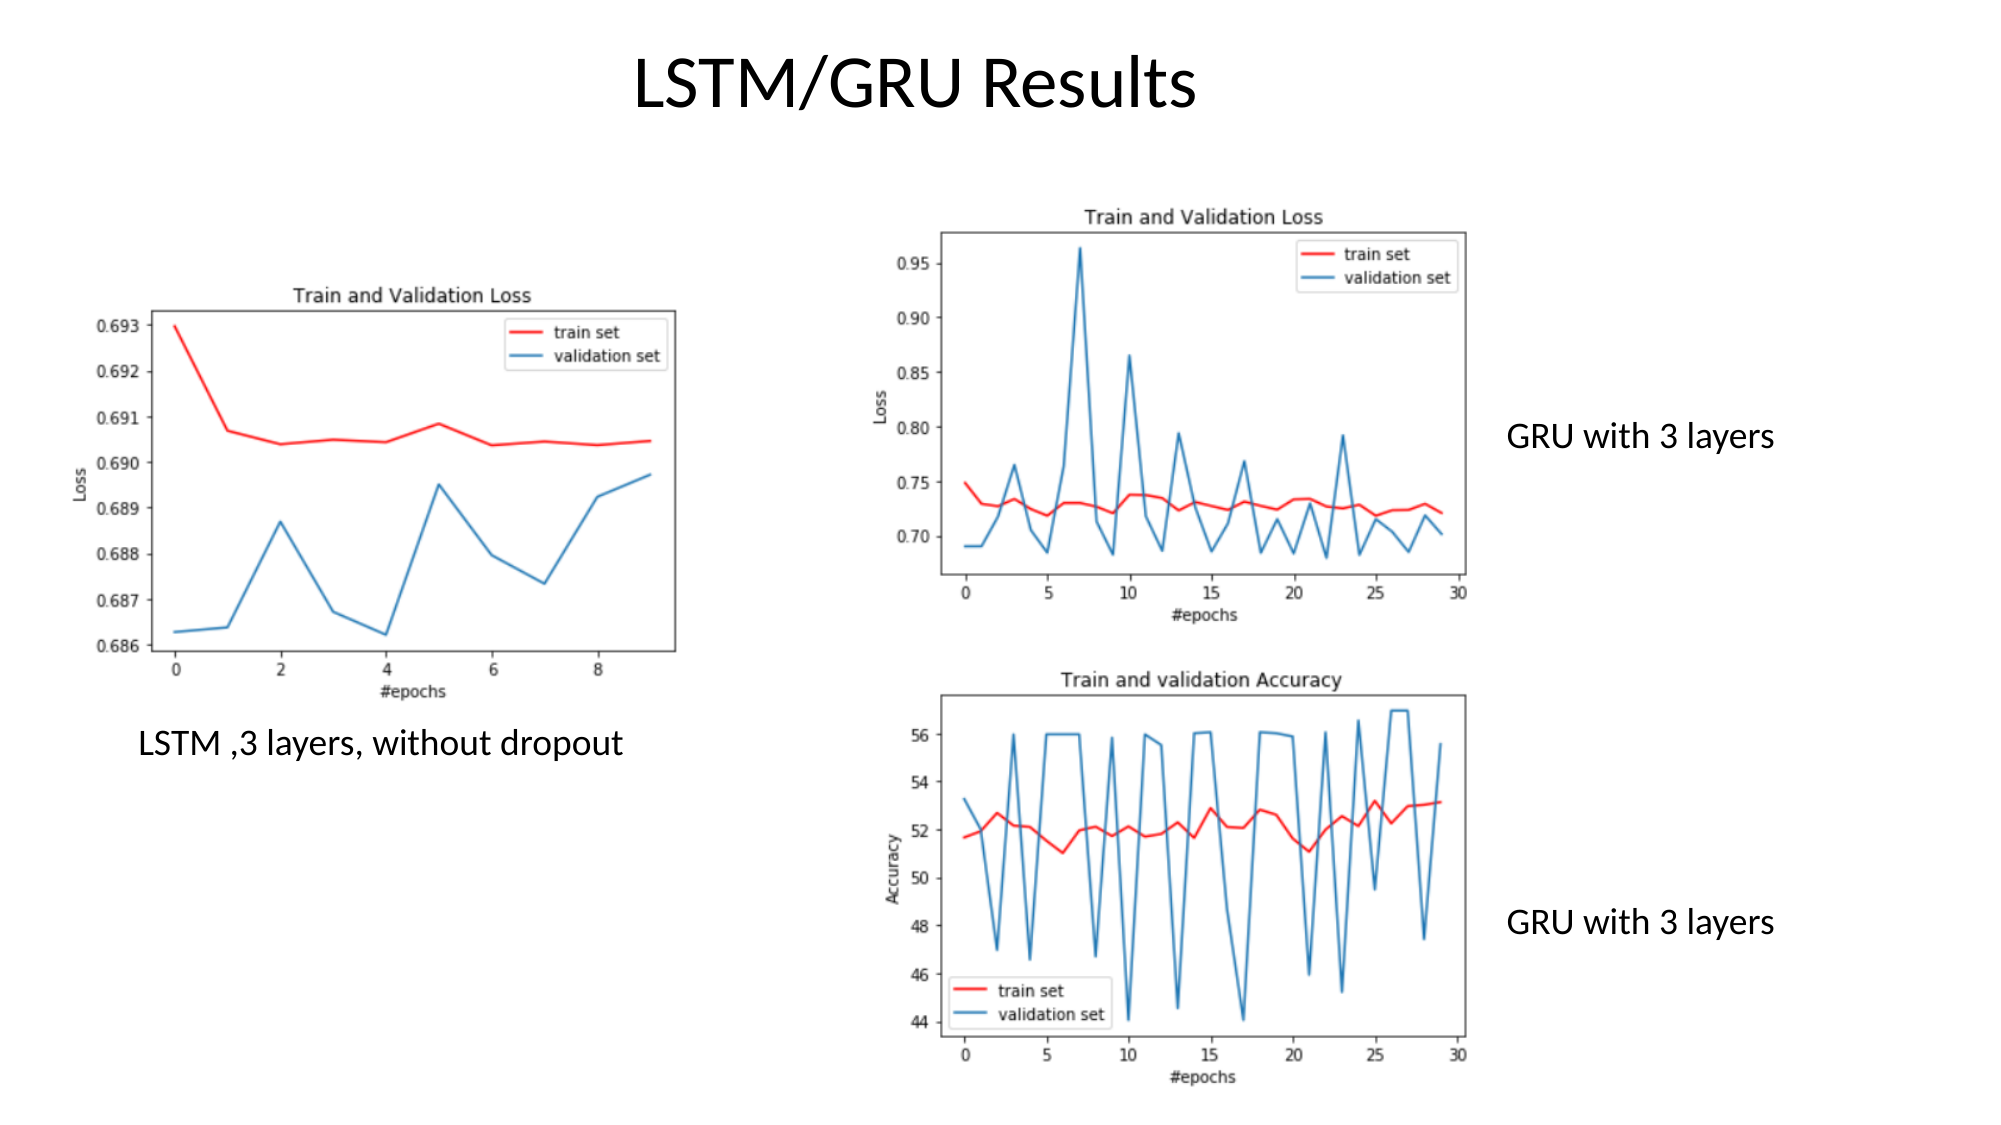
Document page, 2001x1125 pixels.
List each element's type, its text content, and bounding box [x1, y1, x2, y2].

picture [879, 659, 1483, 1088]
text_box LSTM/GRU Results [165, 35, 1666, 149]
text_box GRU with 3 layers [1491, 889, 2000, 950]
picture [870, 200, 1492, 631]
text_box GRU with 3 layers [1492, 403, 2000, 464]
text_box LSTM ,3 layers, without dropout [123, 711, 647, 770]
picture [71, 281, 699, 711]
